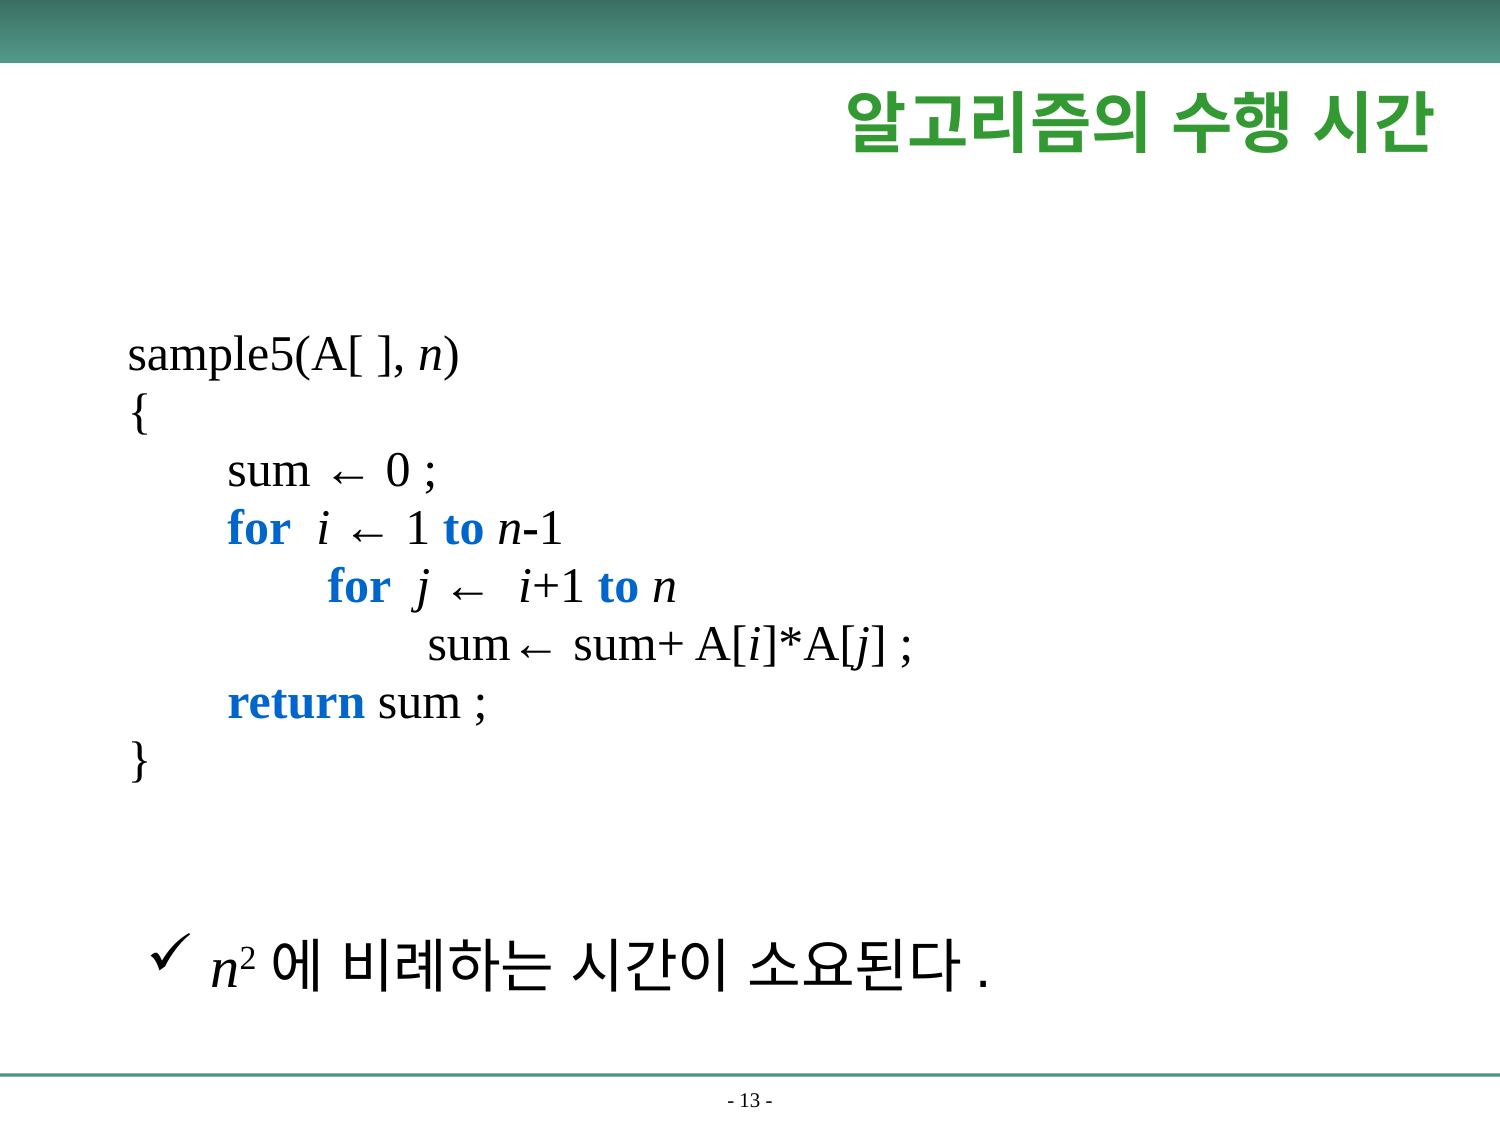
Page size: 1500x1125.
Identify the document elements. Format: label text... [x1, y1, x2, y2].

text_box n2에 비례하는 시간이 소요된다. [131, 921, 1007, 1007]
list sample5(A[ ], n) { sum ← 0 ; for i ← 1 to n-1 for j ← i+1 to n sum← sum+ A[i]*A[j] ; return sum ; } [112, 324, 1388, 1000]
title 알고리즘의 수행 시간 [600, 72, 1452, 261]
